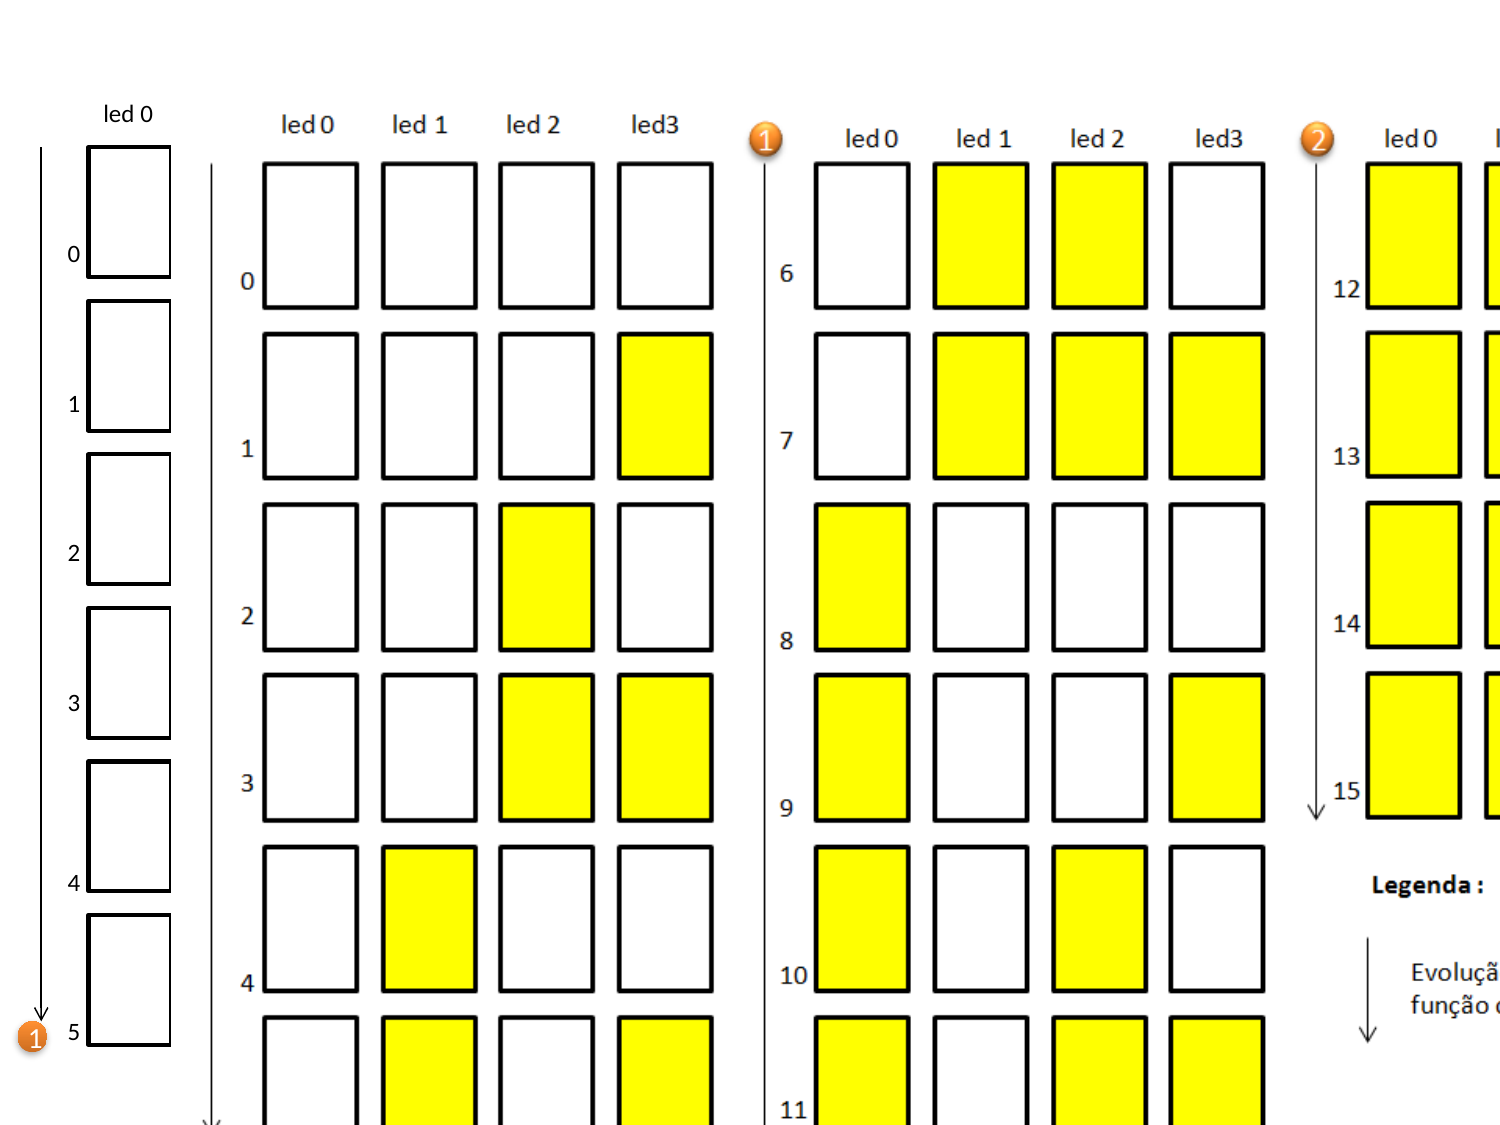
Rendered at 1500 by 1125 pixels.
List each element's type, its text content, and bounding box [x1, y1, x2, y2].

text_box 0 1 2 3 4 5 [53, 229, 89, 1054]
text_box [89, 759, 164, 893]
text_box [89, 299, 164, 433]
text_box [89, 452, 164, 586]
text_box [89, 913, 164, 1047]
picture [170, 0, 1500, 1125]
text_box [86, 145, 164, 279]
text_box led 0 led 1 led 2 led3 [88, 90, 164, 135]
text_box [89, 606, 164, 740]
text_box 1 [17, 1021, 48, 1053]
